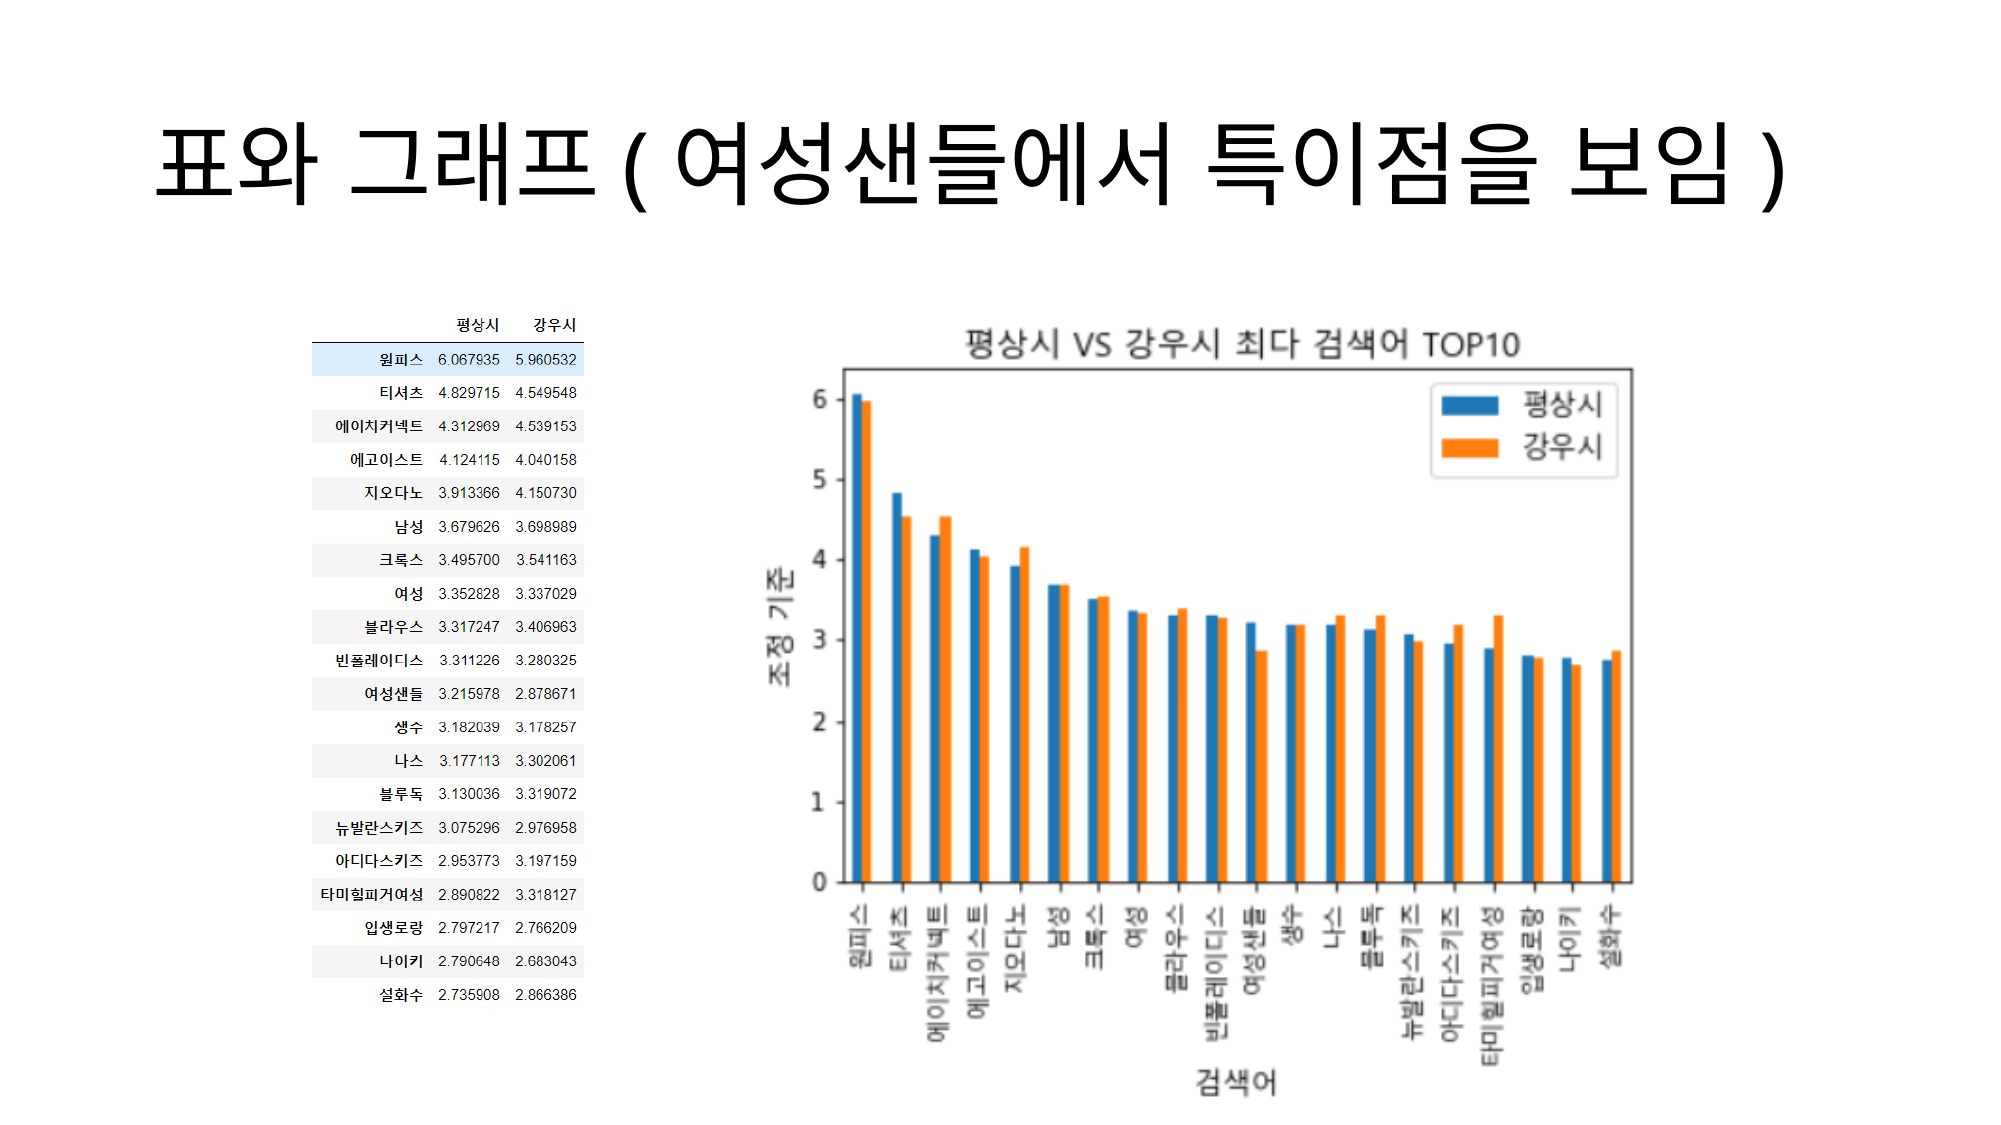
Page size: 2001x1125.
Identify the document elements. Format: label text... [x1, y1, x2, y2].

title 표와 그래프(여성샌들에서 특이점을 보임) [137, 59, 1863, 278]
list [304, 305, 600, 1020]
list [724, 305, 1672, 1125]
